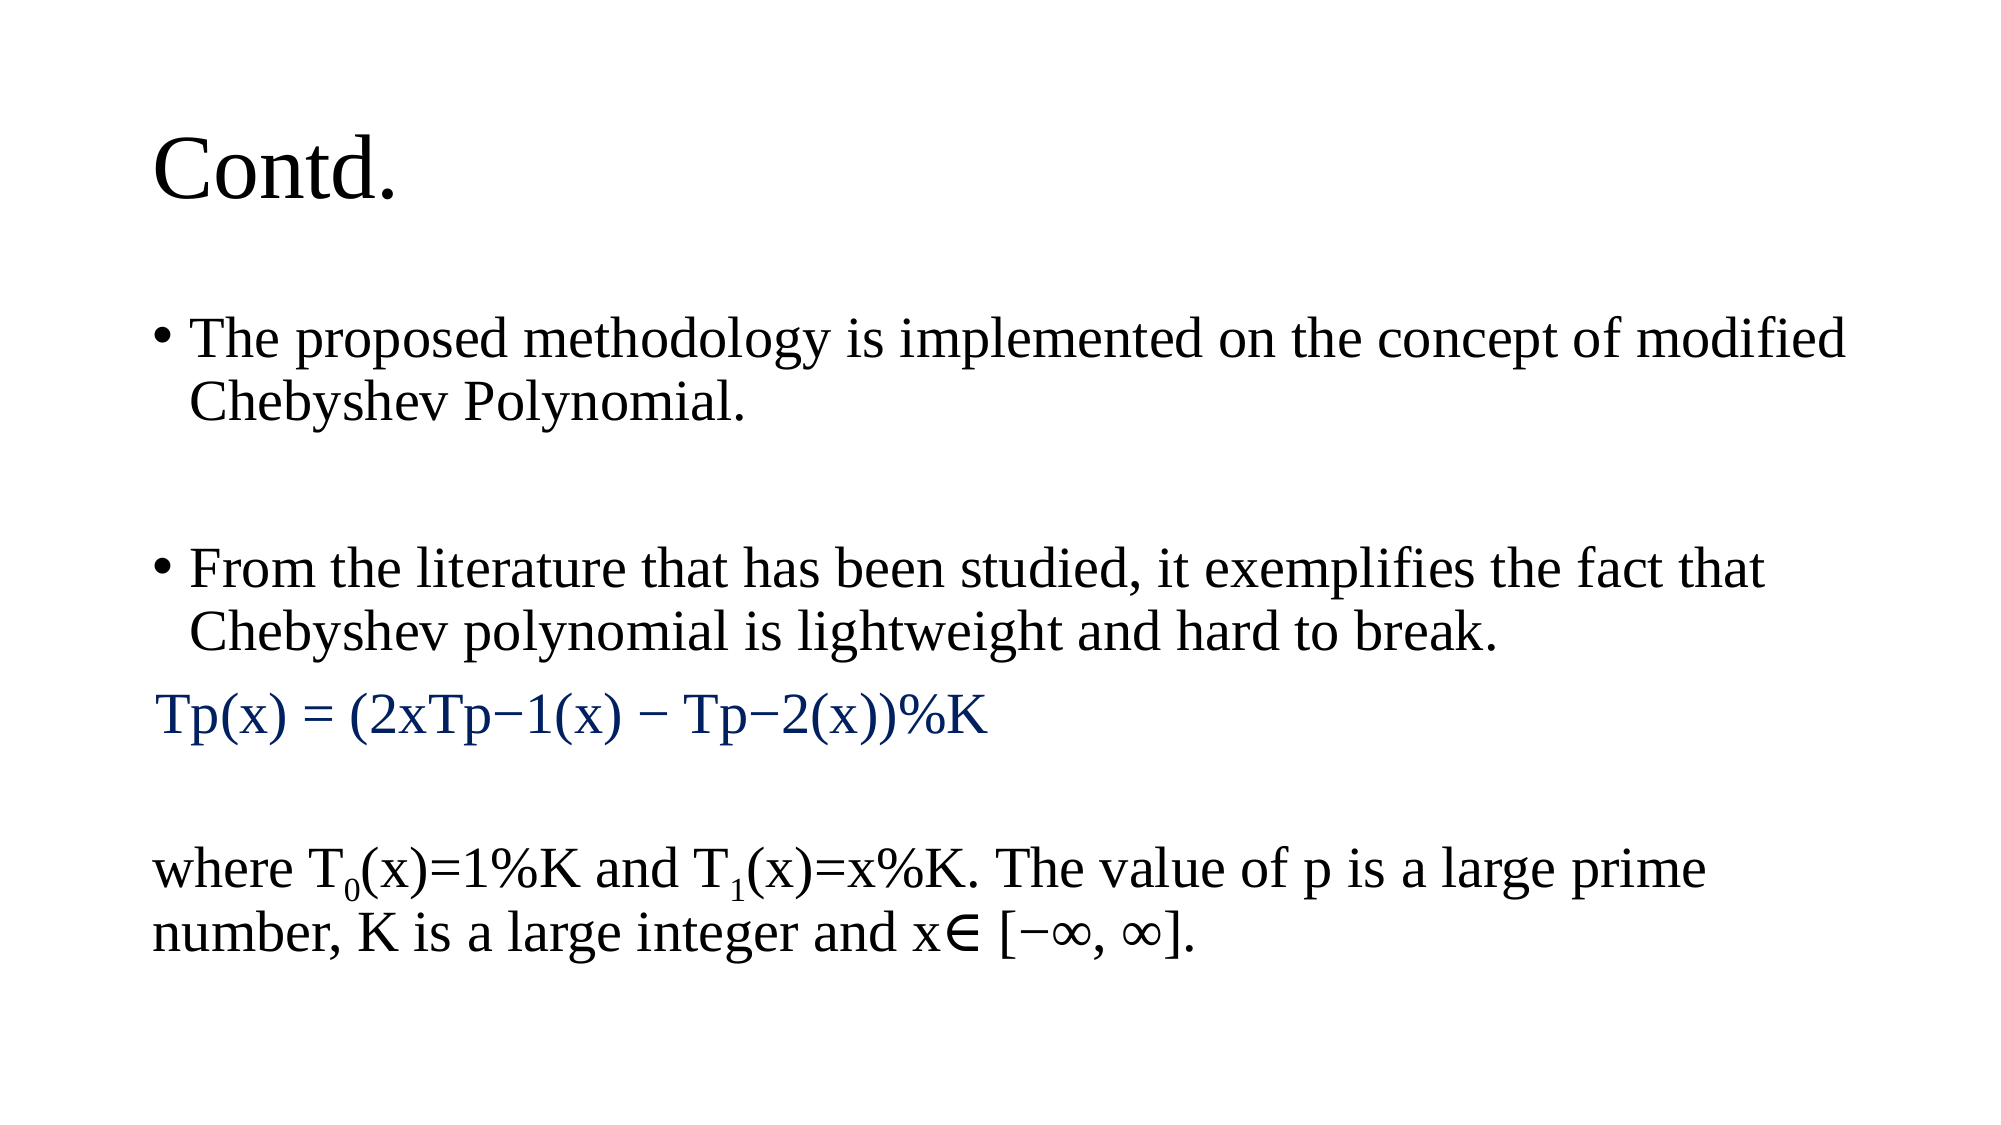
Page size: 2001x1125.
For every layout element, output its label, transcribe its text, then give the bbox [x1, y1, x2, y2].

list The proposed methodology is implemented on the concept of modified Chebyshev Polynomial. From the literature that has been studied, it exemplifies the fact that Chebyshev polynomial is lightweight and hard to break. Tp(x) = (2xTp−1(x) − Tp−2(x))%K where T0(x)=1%K and T1(x)=x%K. The value of p is a large prime number, K is a large integer and x∈ [−∞, ∞]. [137, 299, 1863, 1014]
title Contd. [137, 59, 1863, 278]
